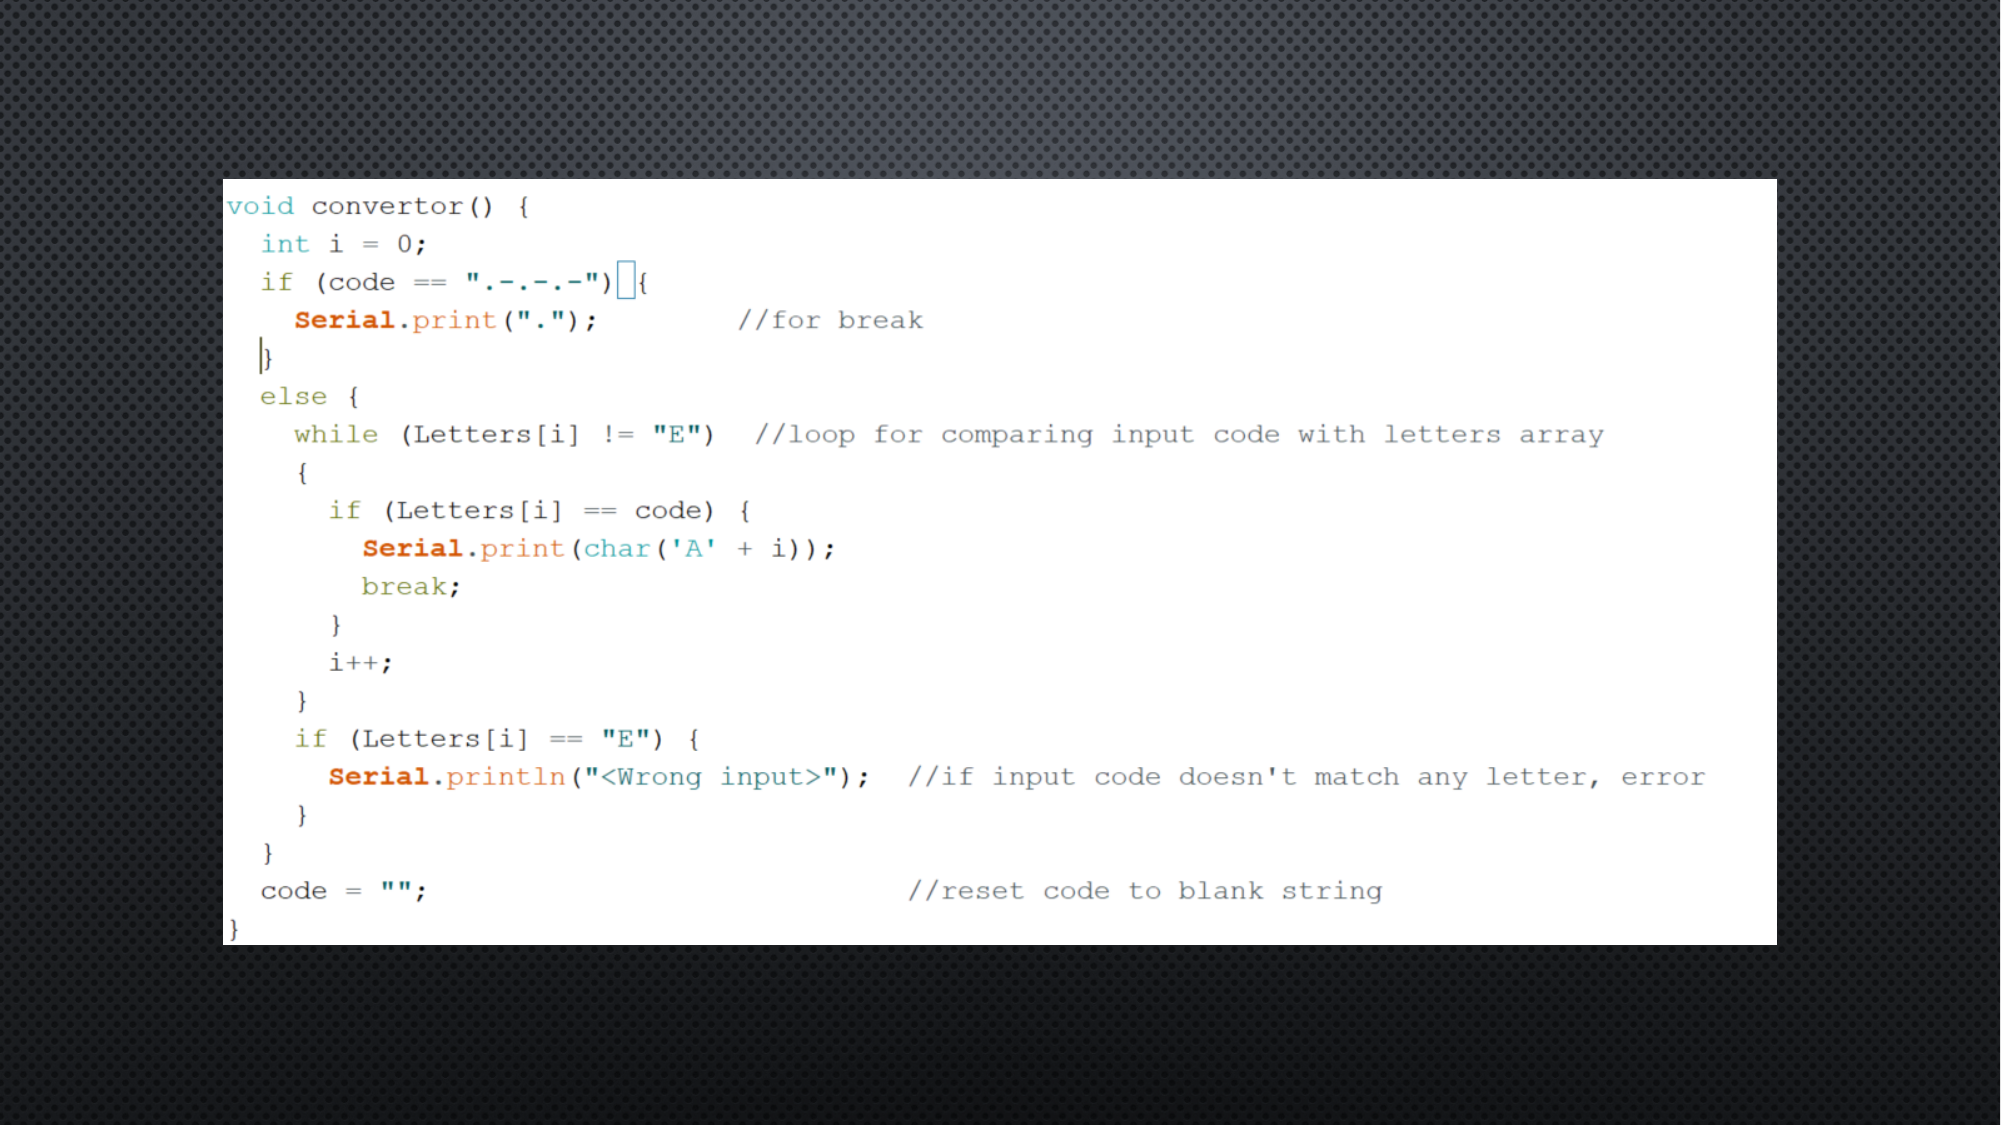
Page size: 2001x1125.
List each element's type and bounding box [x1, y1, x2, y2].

picture [223, 179, 1777, 946]
